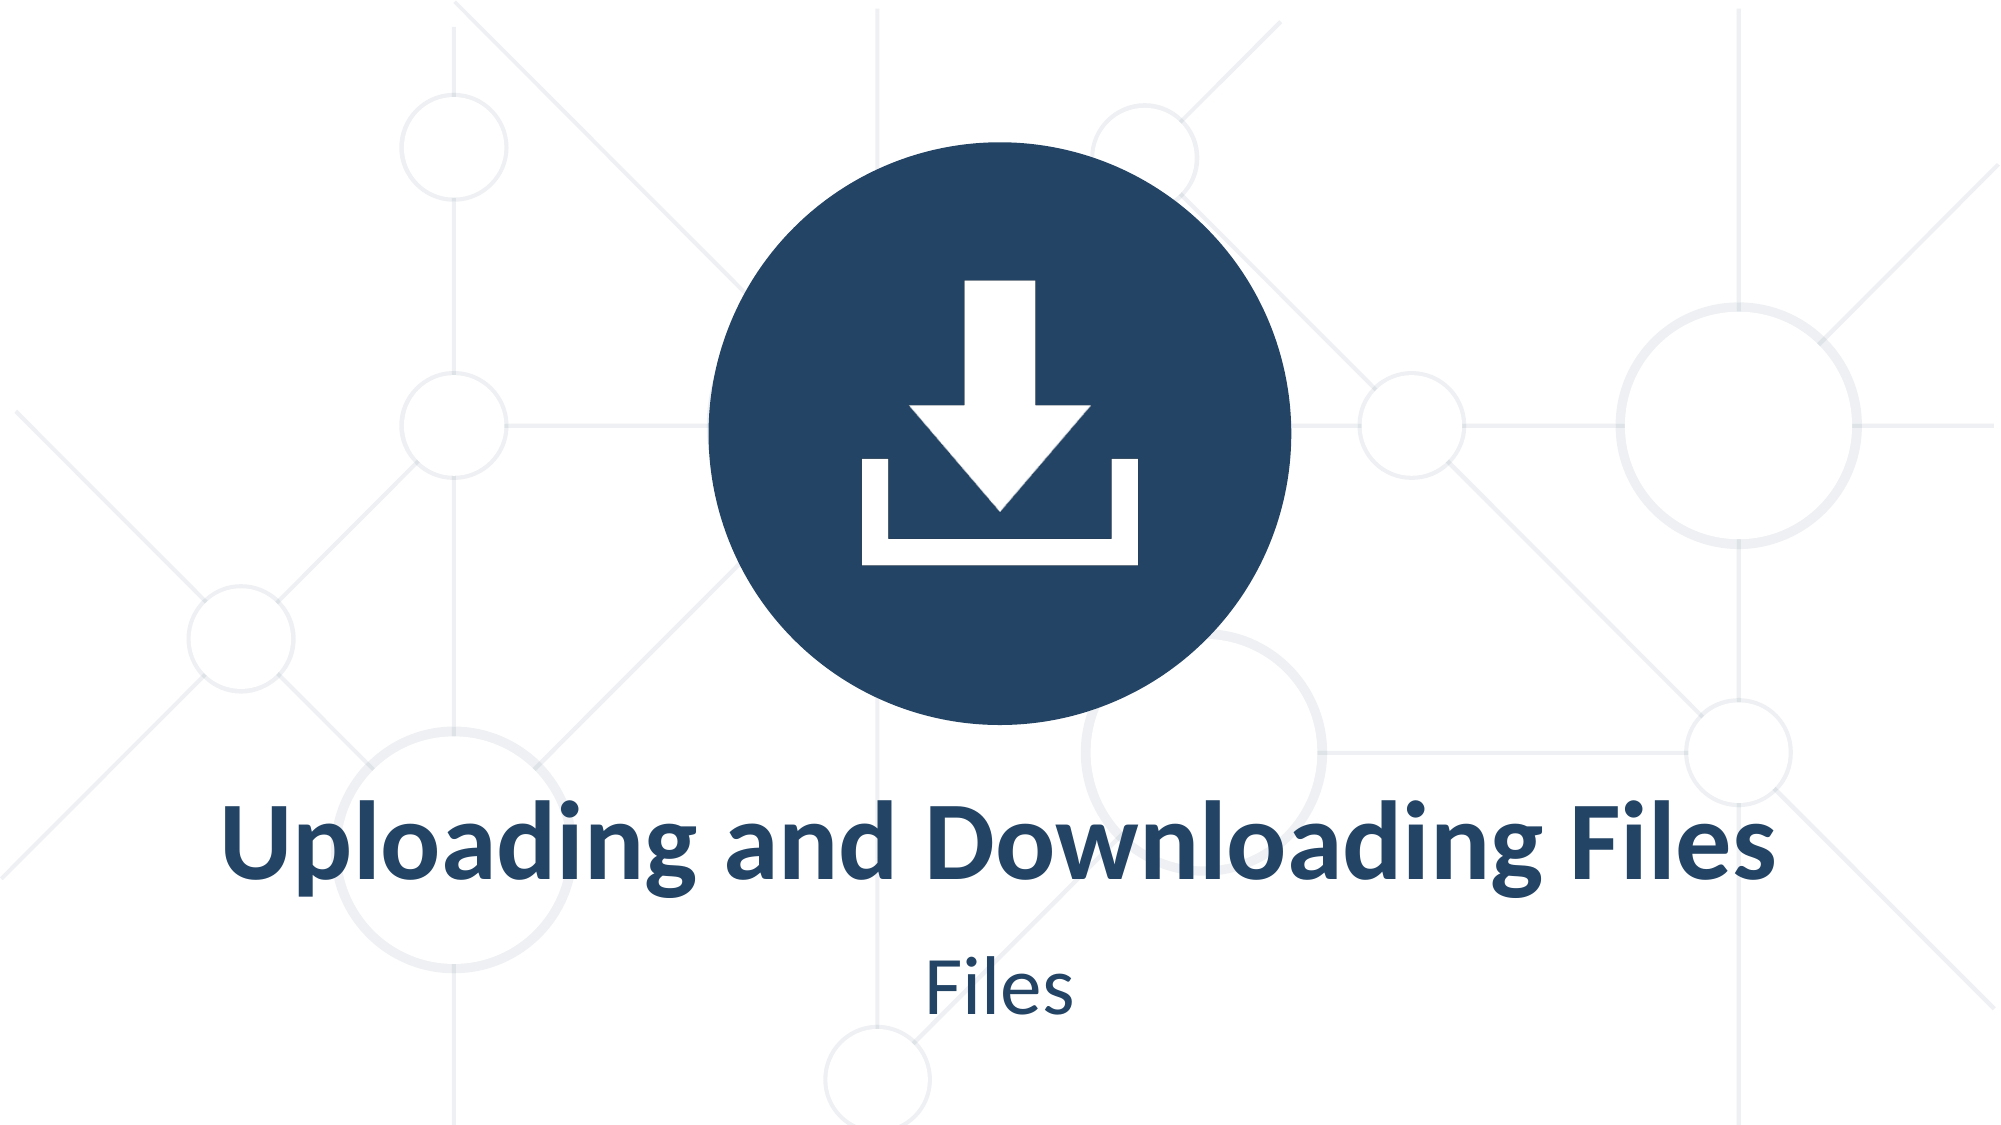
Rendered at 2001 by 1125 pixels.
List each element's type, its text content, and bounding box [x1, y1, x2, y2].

picture [786, 209, 1214, 637]
title Uploading and Downloading Files [100, 771, 1900, 898]
subtitle Files [100, 916, 1900, 1043]
